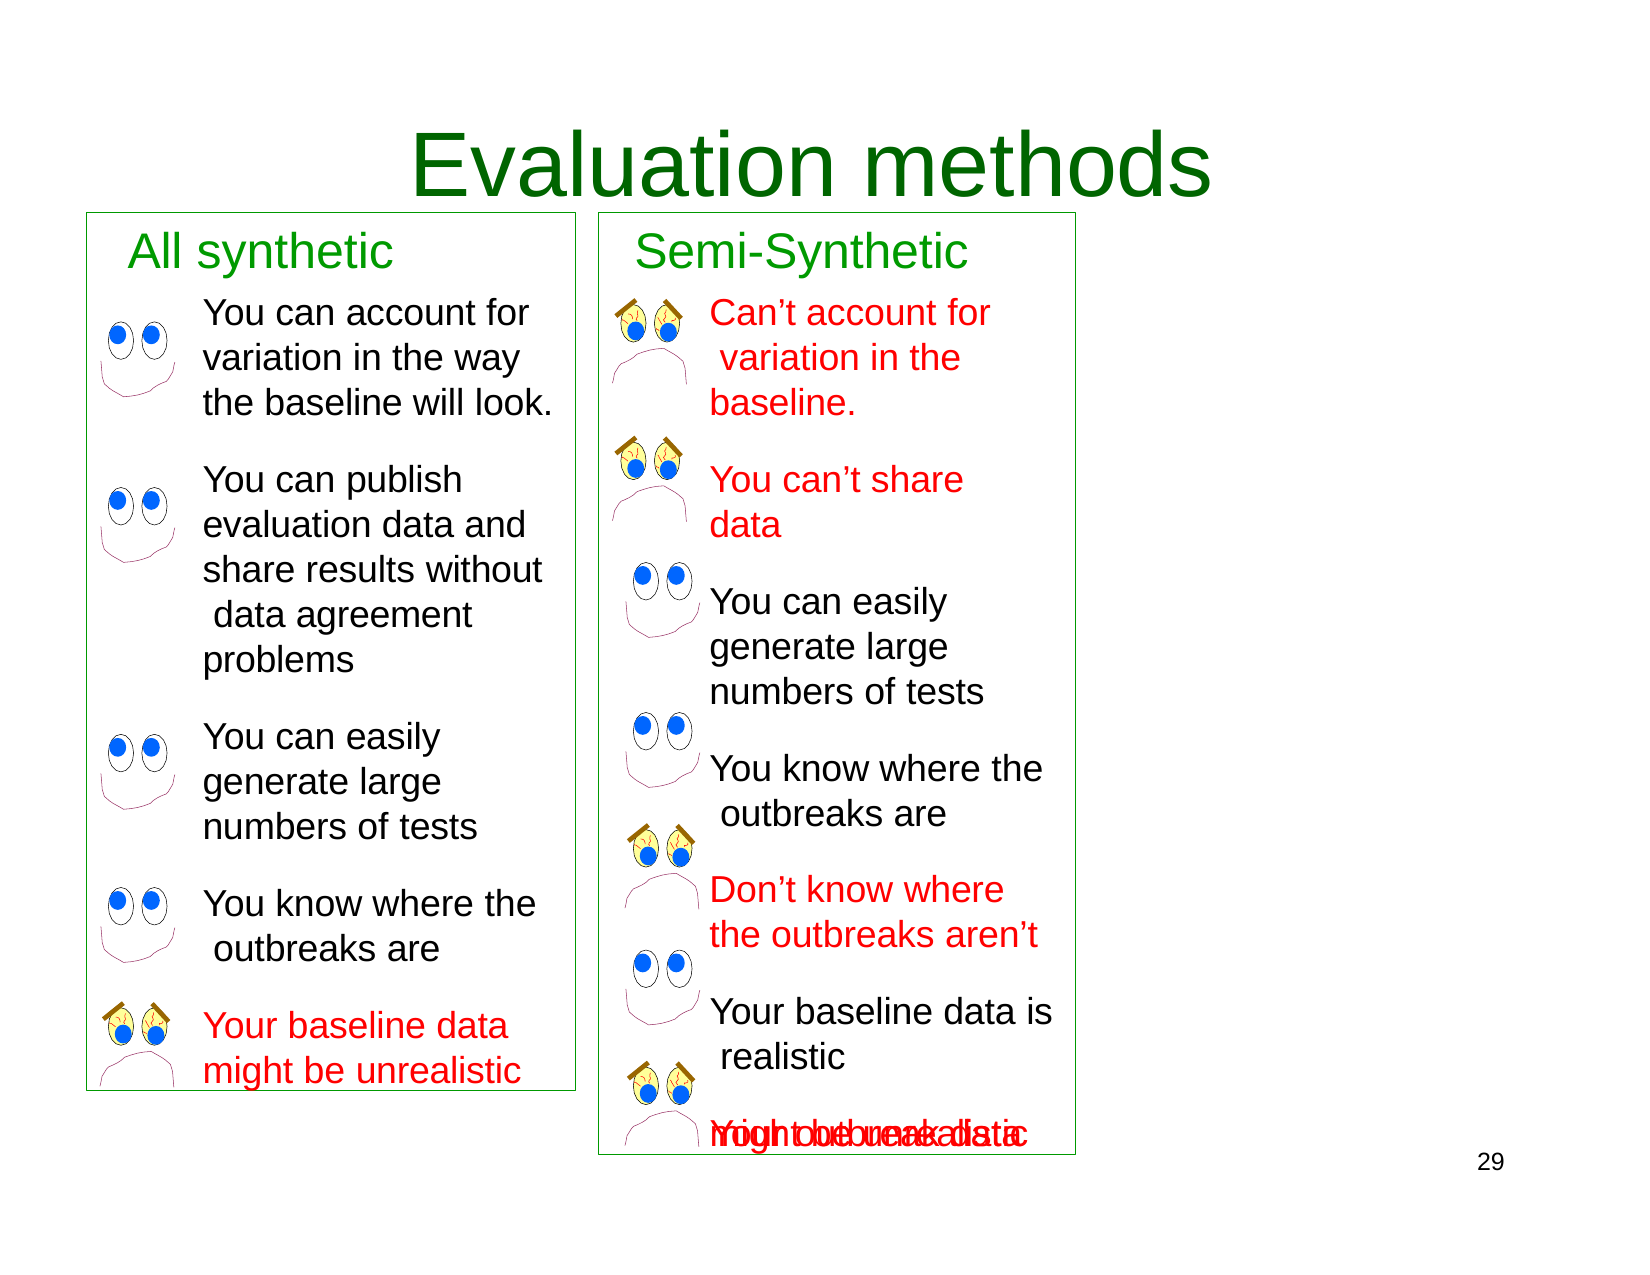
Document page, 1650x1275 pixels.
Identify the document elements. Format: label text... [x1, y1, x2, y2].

text_box [663, 446, 667, 460]
title Evaluation methods [407, 102, 1218, 318]
slide_number 29 [1472, 1146, 1510, 1275]
text_box [639, 1084, 657, 1103]
text_box [666, 1067, 693, 1105]
text_box [114, 1024, 132, 1044]
text_box [620, 442, 647, 480]
text_box [633, 829, 659, 868]
text_box [108, 321, 134, 360]
text_box [100, 526, 175, 563]
text_box [666, 950, 693, 988]
text_box [100, 773, 175, 810]
text_box [99, 1051, 174, 1088]
text_box might be unrealistic [707, 1110, 1035, 1155]
text_box [634, 566, 652, 585]
text_box [100, 360, 175, 397]
text_box [142, 325, 160, 345]
text_box [109, 325, 127, 345]
text_box [612, 485, 687, 522]
text_box [633, 562, 659, 601]
text_box [654, 442, 680, 480]
text_box [625, 988, 700, 1025]
text_box [672, 847, 690, 867]
text_box [672, 1085, 690, 1105]
text_box [109, 891, 127, 910]
text_box [667, 953, 685, 973]
text_box [633, 712, 659, 751]
text_box [147, 1025, 165, 1045]
text_box [634, 716, 652, 735]
text_box [142, 491, 160, 510]
text_box [108, 1007, 134, 1046]
text_box [639, 846, 657, 866]
text_box [141, 1007, 168, 1045]
text_box [612, 348, 687, 385]
text_box [627, 321, 645, 341]
text_box [633, 950, 659, 988]
text_box [109, 491, 127, 510]
text_box [634, 953, 652, 973]
text_box [667, 716, 685, 735]
text_box [659, 322, 677, 342]
text_box [666, 829, 693, 867]
text_box [666, 562, 693, 601]
text_box [141, 487, 168, 526]
text_box [627, 459, 645, 478]
text_box [620, 304, 647, 343]
text_box [654, 304, 680, 342]
text_box [625, 751, 700, 788]
text_box [141, 887, 168, 925]
text_box [667, 566, 685, 585]
text_box [659, 460, 677, 480]
text_box Semi-Synthetic Can’t account for variation in the baseline. You can’t share data You can easily generate large numbers of tests You know where the outbreaks are Don’t know where the outbreaks aren’t Your baseline data is realistic Your outbreak data [598, 212, 1075, 1155]
text_box [108, 734, 134, 772]
text_box [141, 321, 168, 360]
text_box [142, 891, 160, 910]
text_box [108, 487, 134, 526]
text_box [624, 1110, 699, 1147]
text_box [666, 712, 693, 751]
text_box [109, 737, 127, 757]
text_box [633, 1067, 659, 1105]
text_box [142, 737, 160, 757]
text_box All synthetic You can account for variation in the way the baseline will look. You can publish evaluation data and share results without data agreement problems You can easily generate large numbers of tests You know where the outbreaks are Your baseline data might be unrealistic [85, 212, 575, 1091]
text_box [100, 926, 175, 963]
text_box [625, 601, 700, 638]
text_box [624, 873, 699, 910]
text_box [141, 734, 168, 772]
text_box [108, 887, 134, 925]
